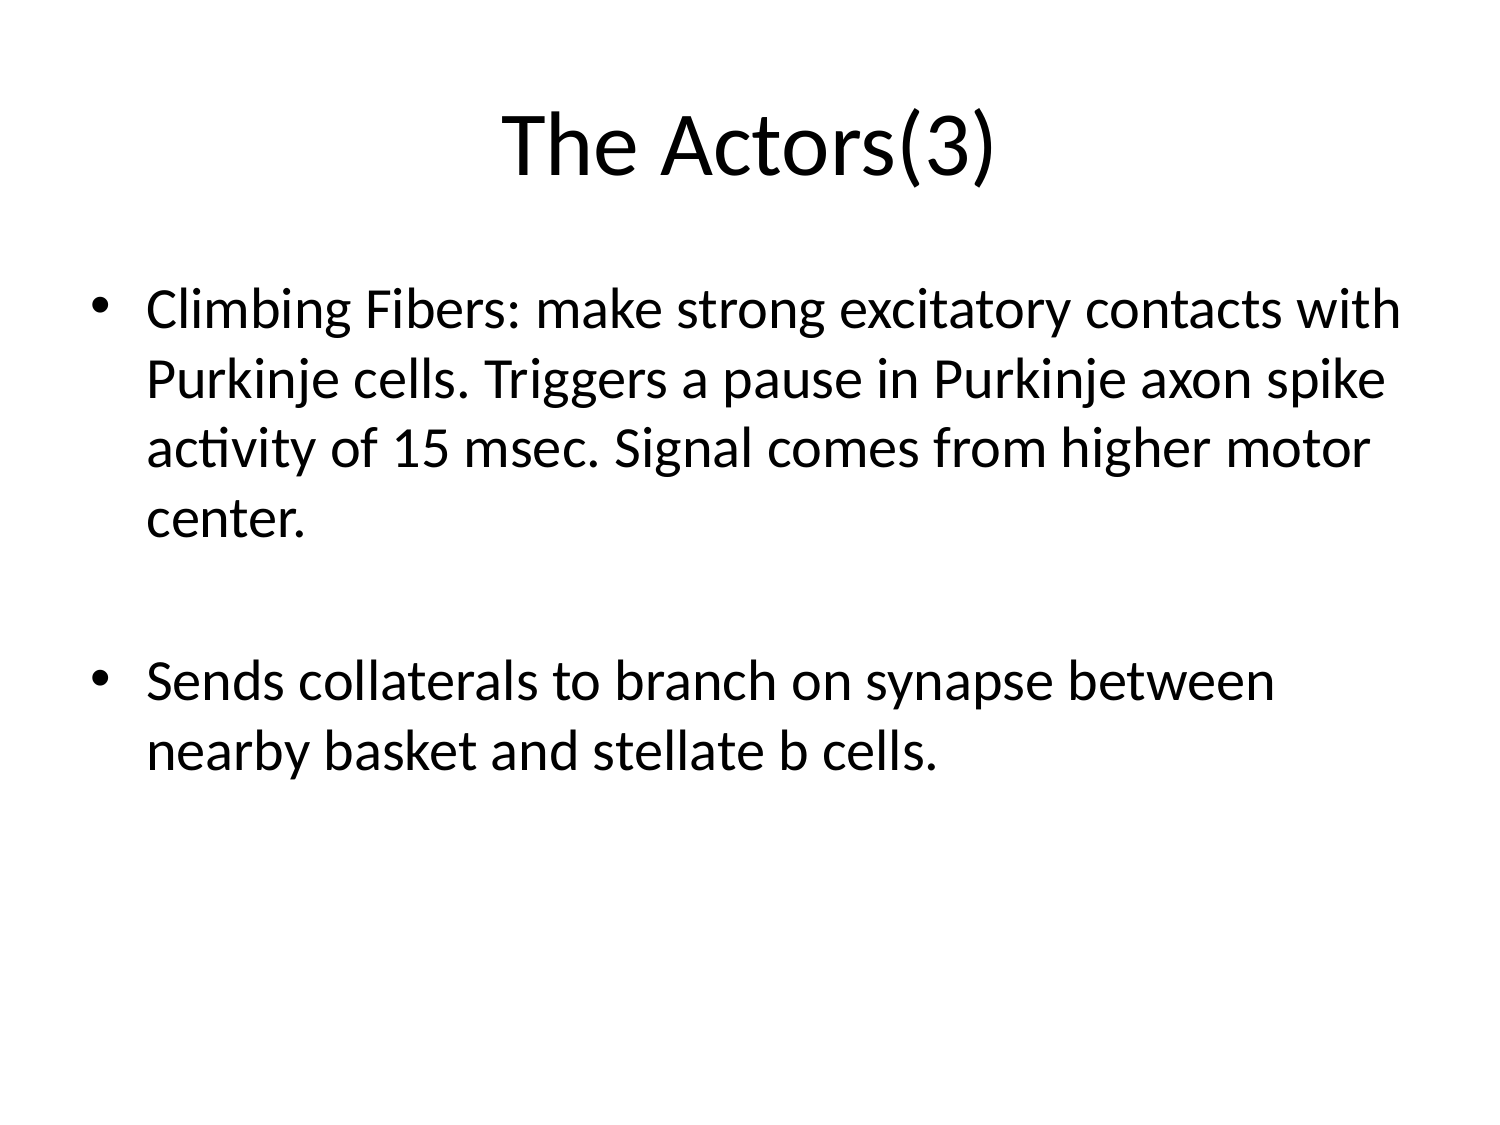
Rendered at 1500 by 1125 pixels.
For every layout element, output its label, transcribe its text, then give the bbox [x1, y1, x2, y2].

list Climbing Fibers: make strong excitatory contacts with Purkinje cells. Triggers a pause in Purkinje axon spike activity of 15 msec. Signal comes from higher motor center. Sends collaterals to branch on synapse between nearby basket and stellate b cells. [75, 262, 1425, 1005]
title The Actors(3) [75, 45, 1425, 233]
